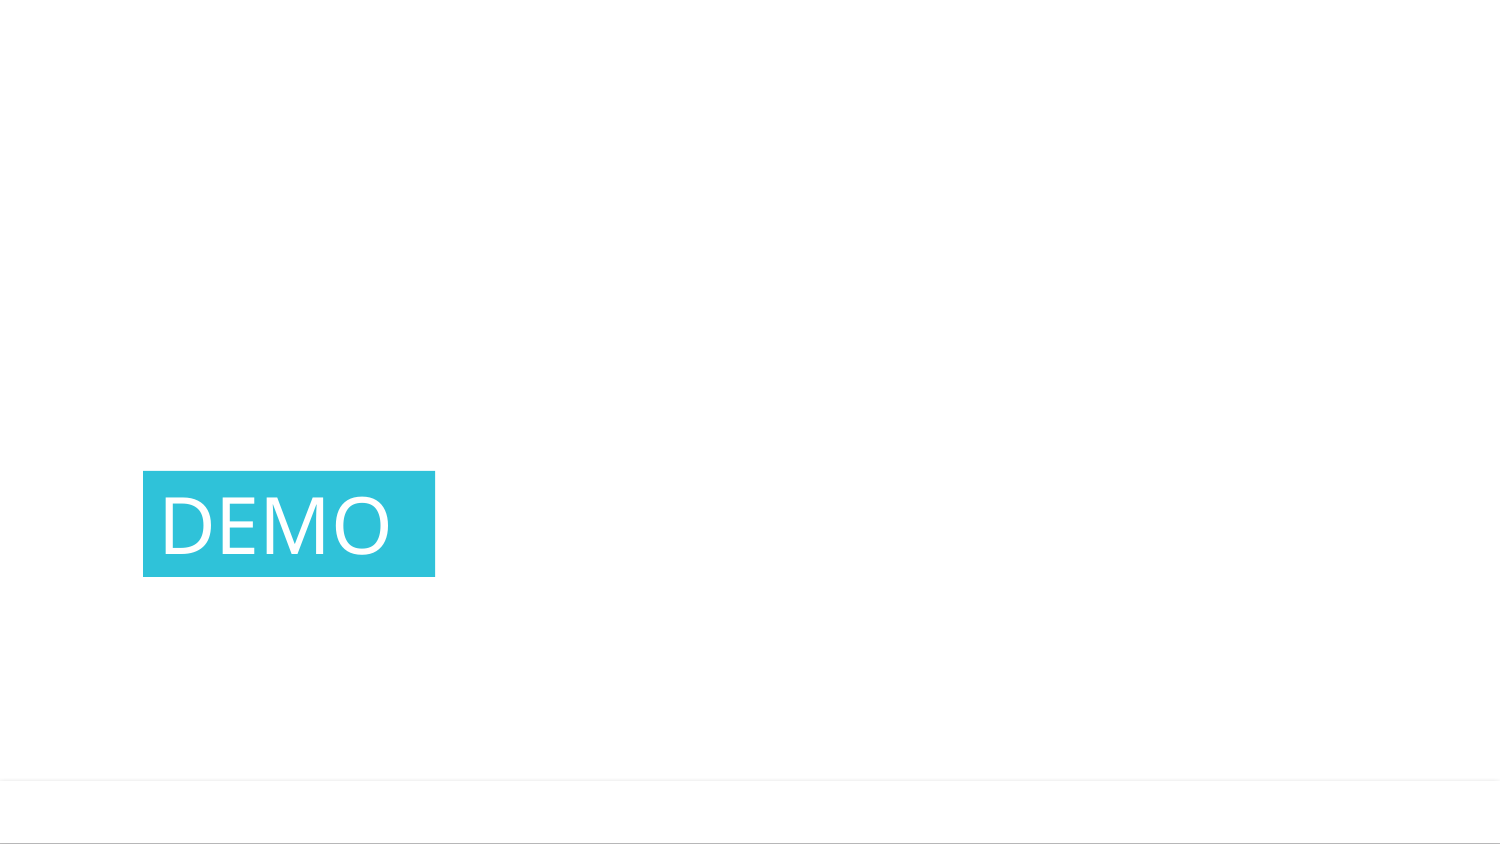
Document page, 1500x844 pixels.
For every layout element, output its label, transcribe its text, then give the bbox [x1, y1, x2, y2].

title DEMO [143, 470, 436, 577]
